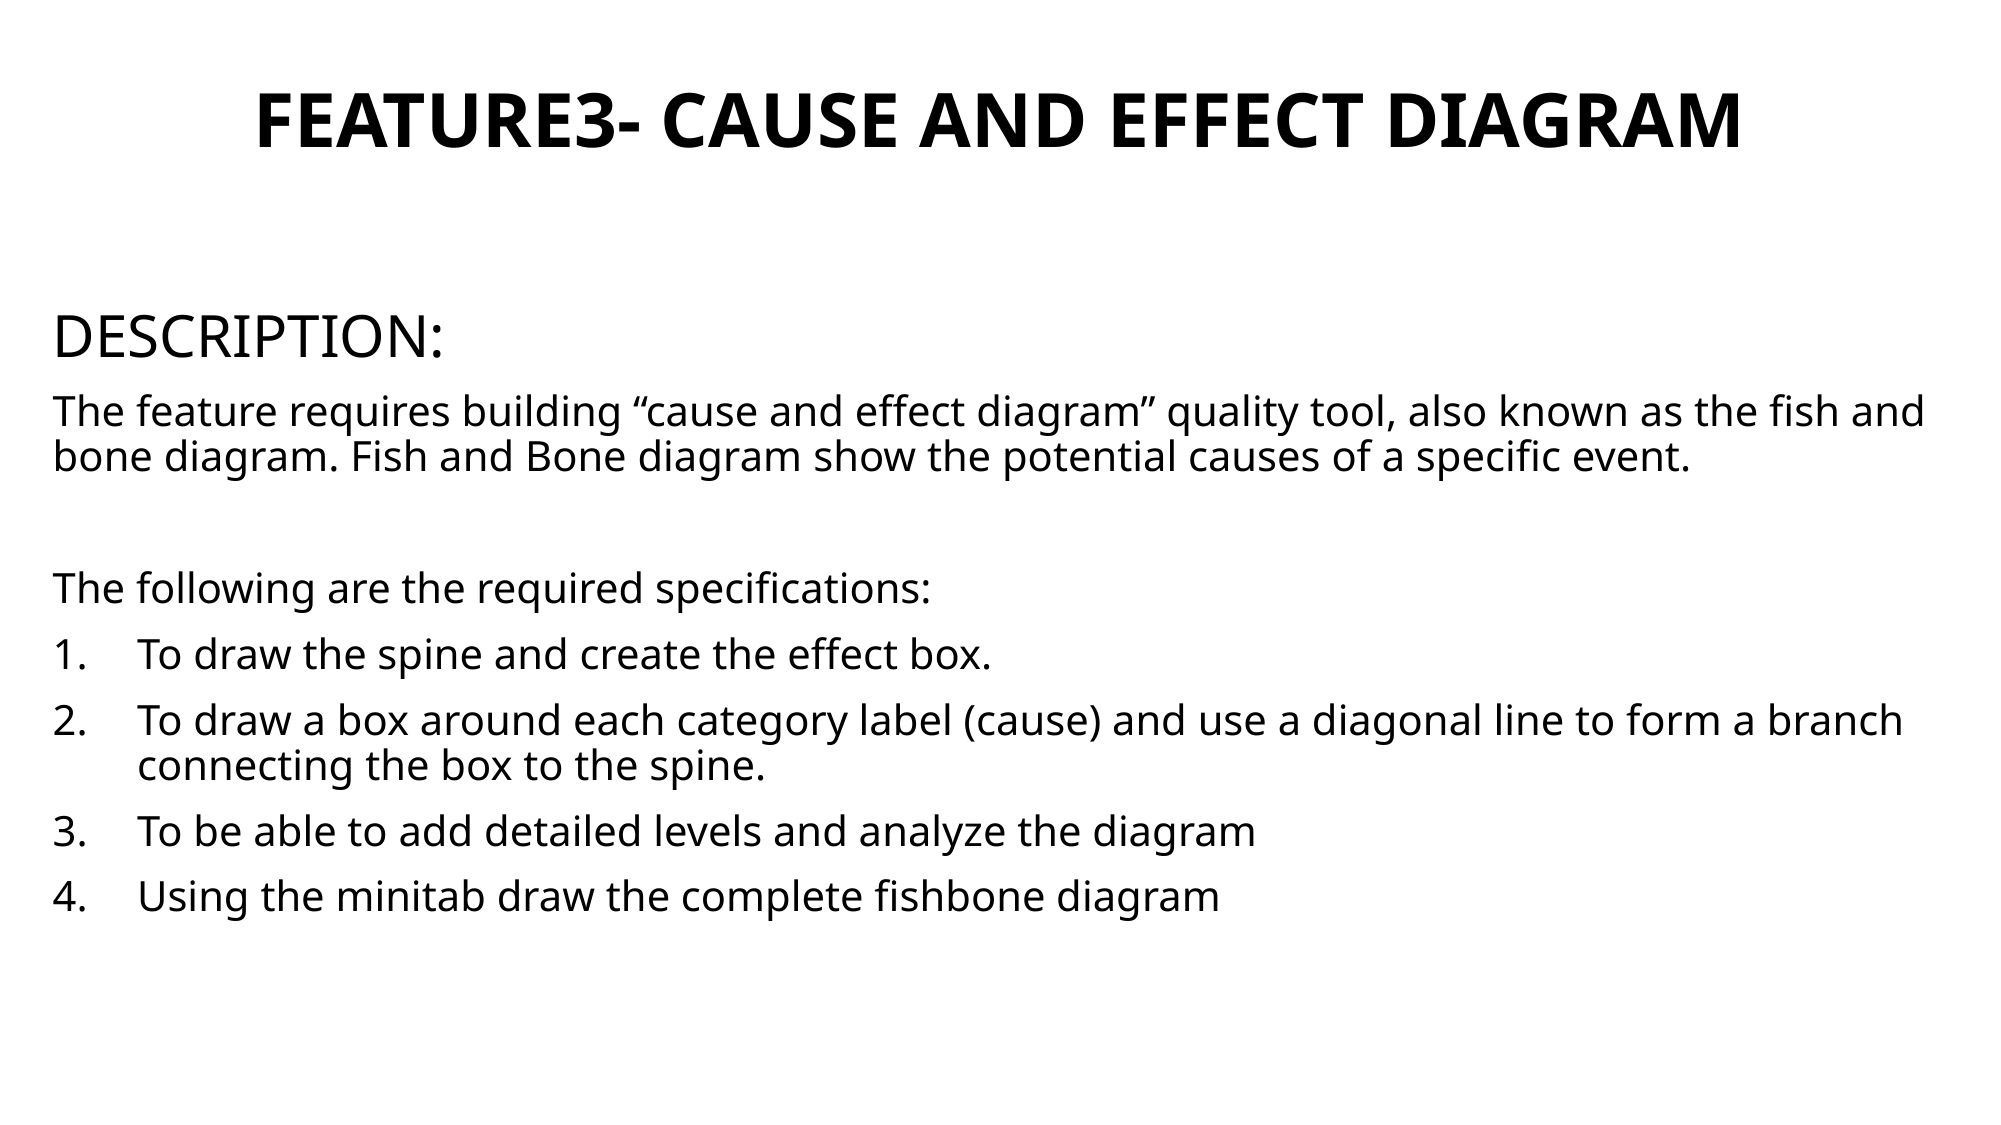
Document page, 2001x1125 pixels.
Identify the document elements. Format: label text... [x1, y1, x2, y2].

list DESCRIPTION: The feature requires building “cause and effect diagram” quality tool, also known as the fish and bone diagram. Fish and Bone diagram show the potential causes of a specific event. The following are the required specifications: To draw the spine and create the effect box. To draw a box around each category label (cause) and use a diagonal line to form a branch connecting the box to the spine. To be able to add detailed levels and analyze the diagram Using the minitab draw the complete fishbone diagram [37, 299, 1963, 1014]
title FEATURE3- CAUSE AND EFFECT DIAGRAM [37, 75, 1963, 179]
